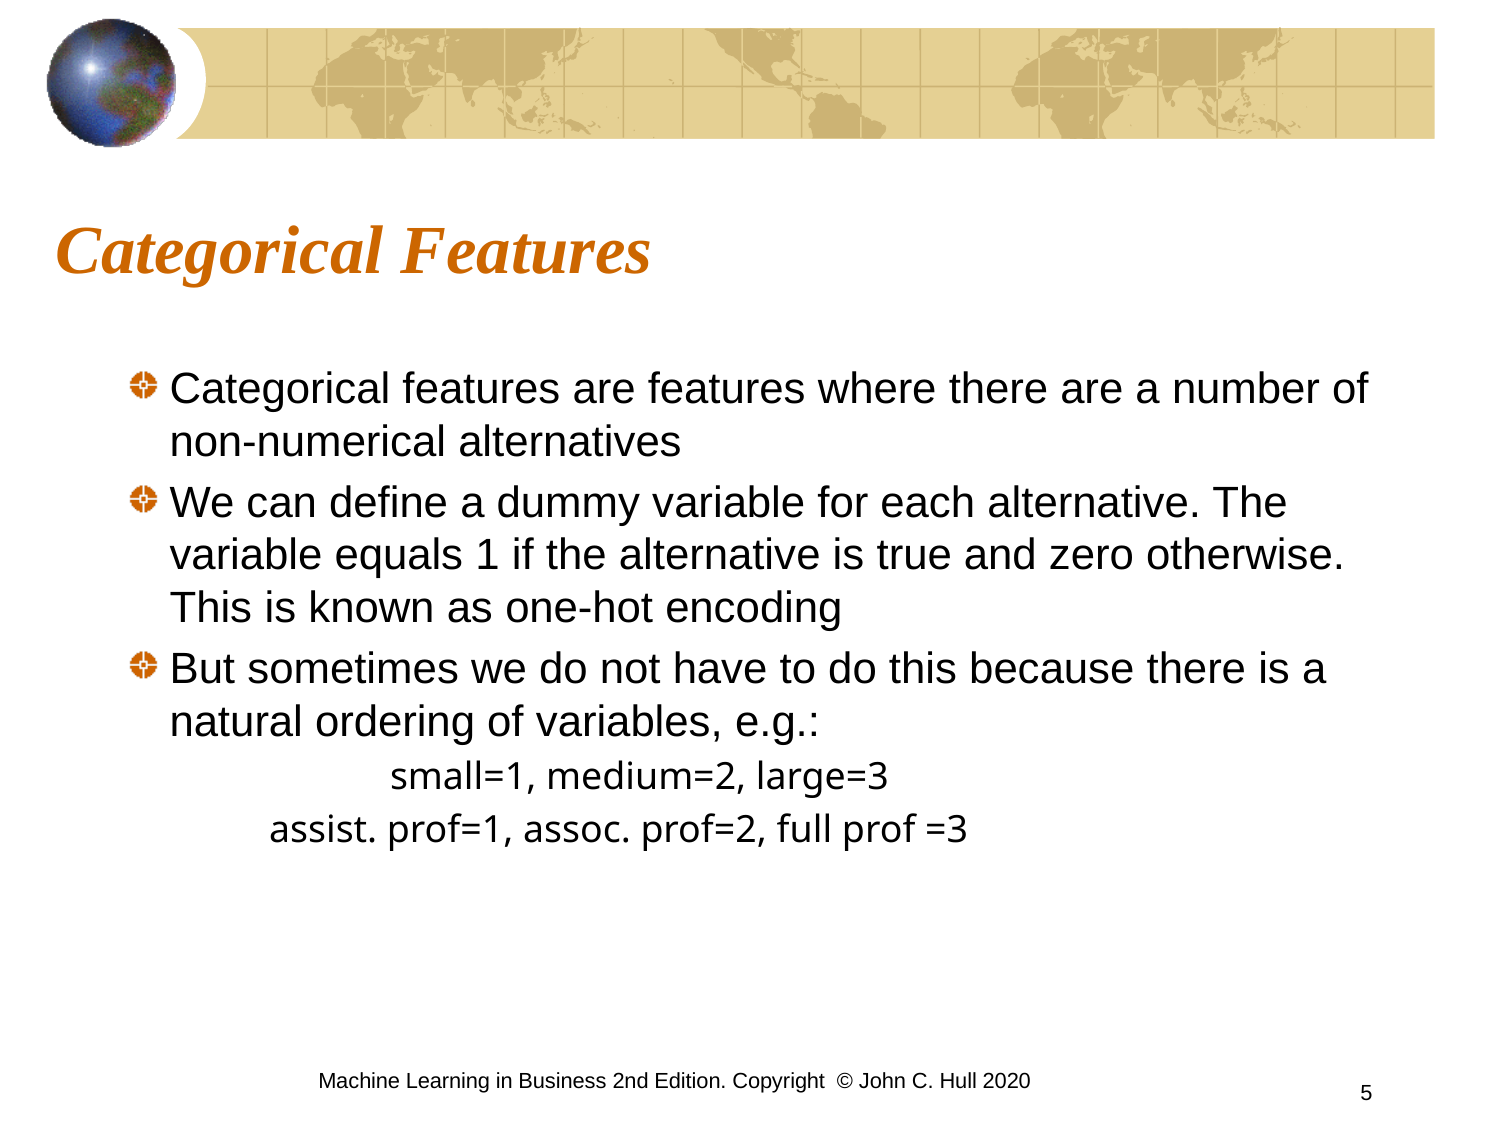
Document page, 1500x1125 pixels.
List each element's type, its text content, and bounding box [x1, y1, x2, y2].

picture [42, 14, 190, 151]
picture [127, 484, 159, 516]
footer Machine Learning in Business 2nd Edition. Copyright © John C. Hull 2020 [262, 1024, 1088, 1101]
picture [127, 370, 159, 402]
title Categorical Features [40, 152, 1316, 341]
list Categorical features are features where there are a number of non-numerical alternatives We can define a dummy variable for each alternative. The variable equals 1 if the alternative is true and zero otherwise. This is known as one-hot encoding But sometimes we do not have to do this because there is a natural ordering of variables, e.g.: small=1, medium=2, large=3 assist. prof=1, assoc. prof=2, full prof =3 [112, 352, 1388, 1028]
slide_number 5 [1074, 1037, 1388, 1113]
picture [127, 650, 159, 682]
